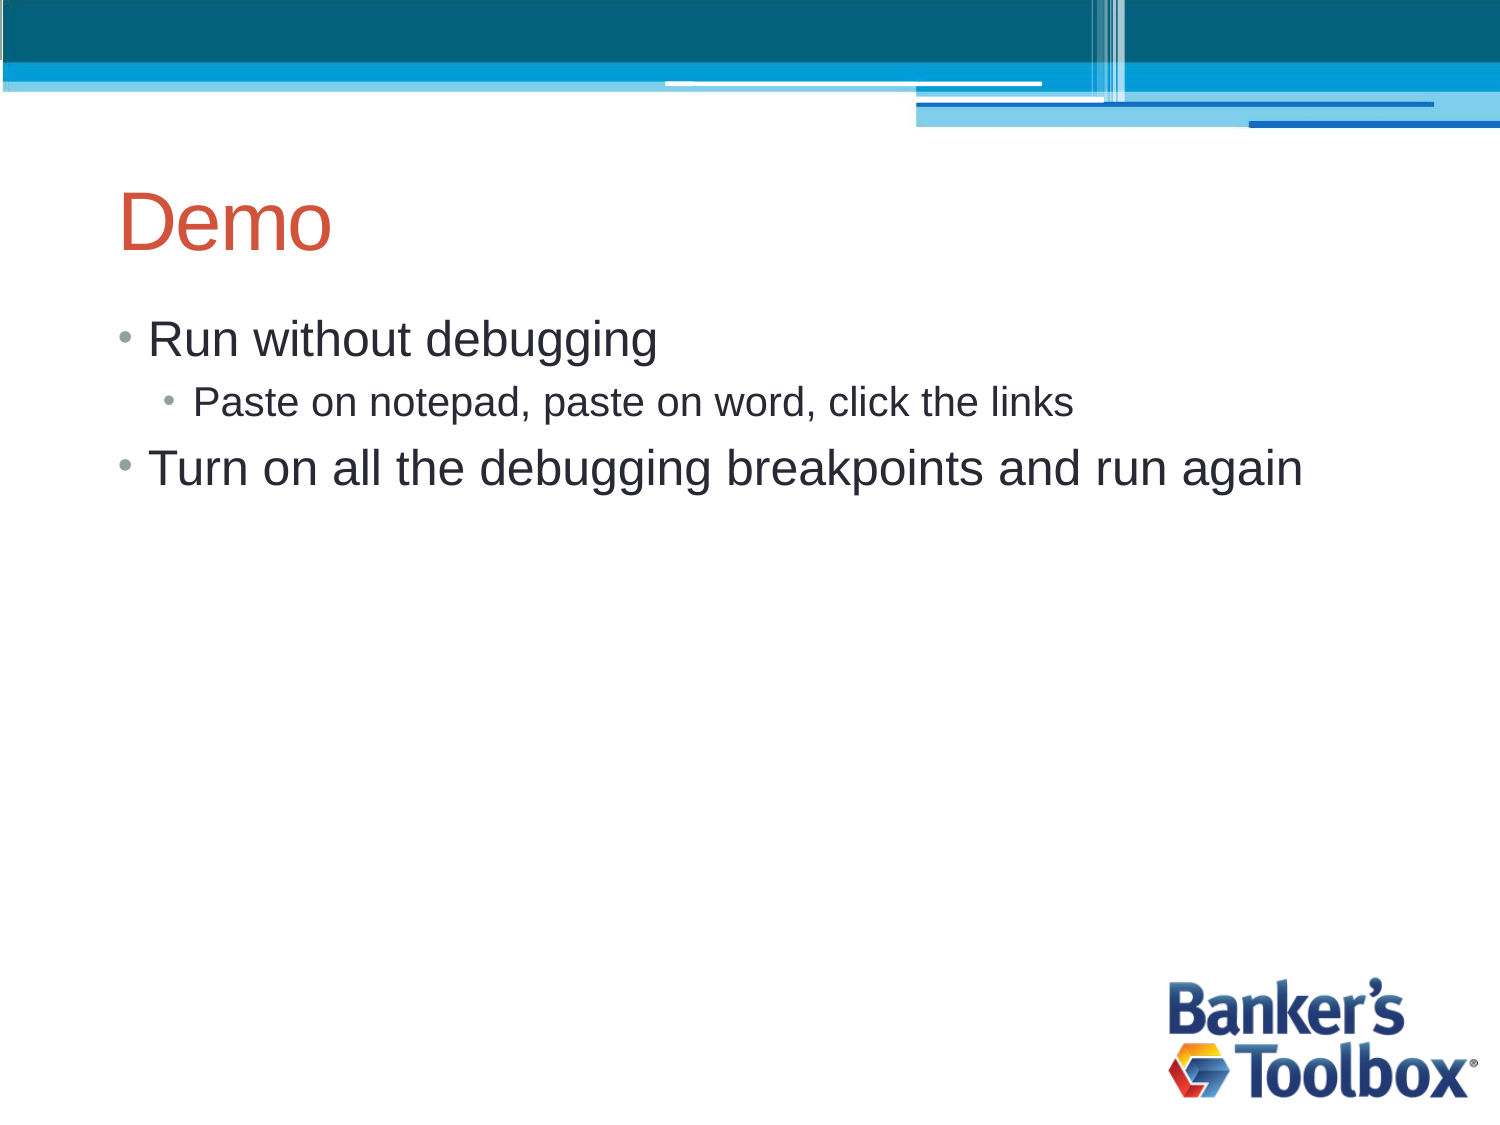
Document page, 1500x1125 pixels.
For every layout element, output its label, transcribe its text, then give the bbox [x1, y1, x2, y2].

picture [2, 0, 103, 129]
list Run without debugging Paste on notepad, paste on word, click the links Turn on all the debugging breakpoints and run again [103, 299, 1397, 1014]
picture [1168, 977, 1478, 1098]
title Demo [103, 59, 1397, 278]
picture [1397, 92, 1500, 129]
